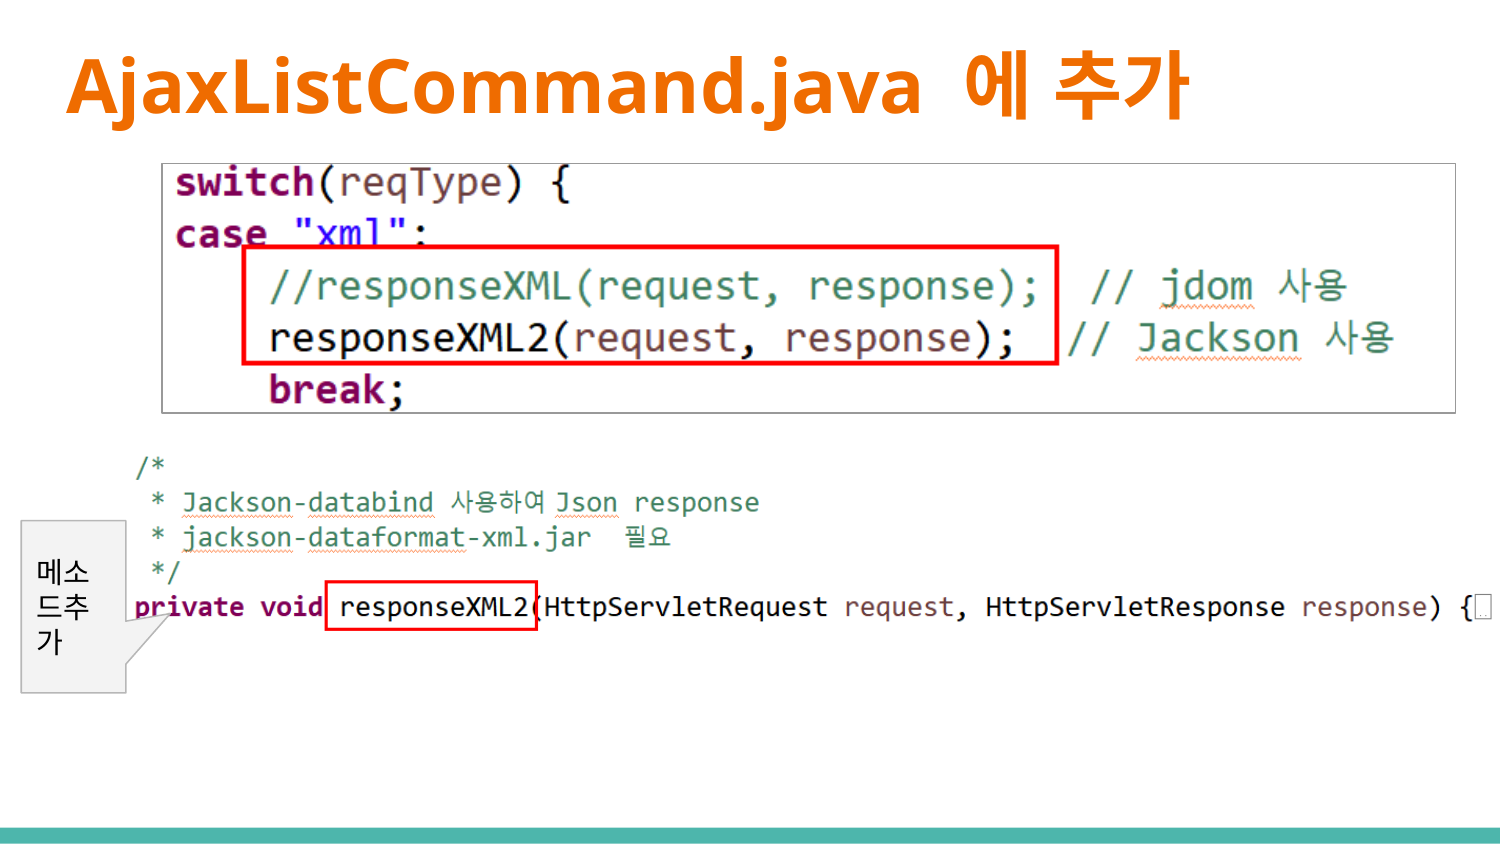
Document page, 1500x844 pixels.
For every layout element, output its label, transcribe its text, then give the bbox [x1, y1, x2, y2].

text_box 메소드추가 [21, 520, 148, 693]
picture [127, 444, 1500, 632]
picture [162, 163, 1455, 413]
title AjaxListCommand.java 에 추가 [51, 23, 1449, 140]
